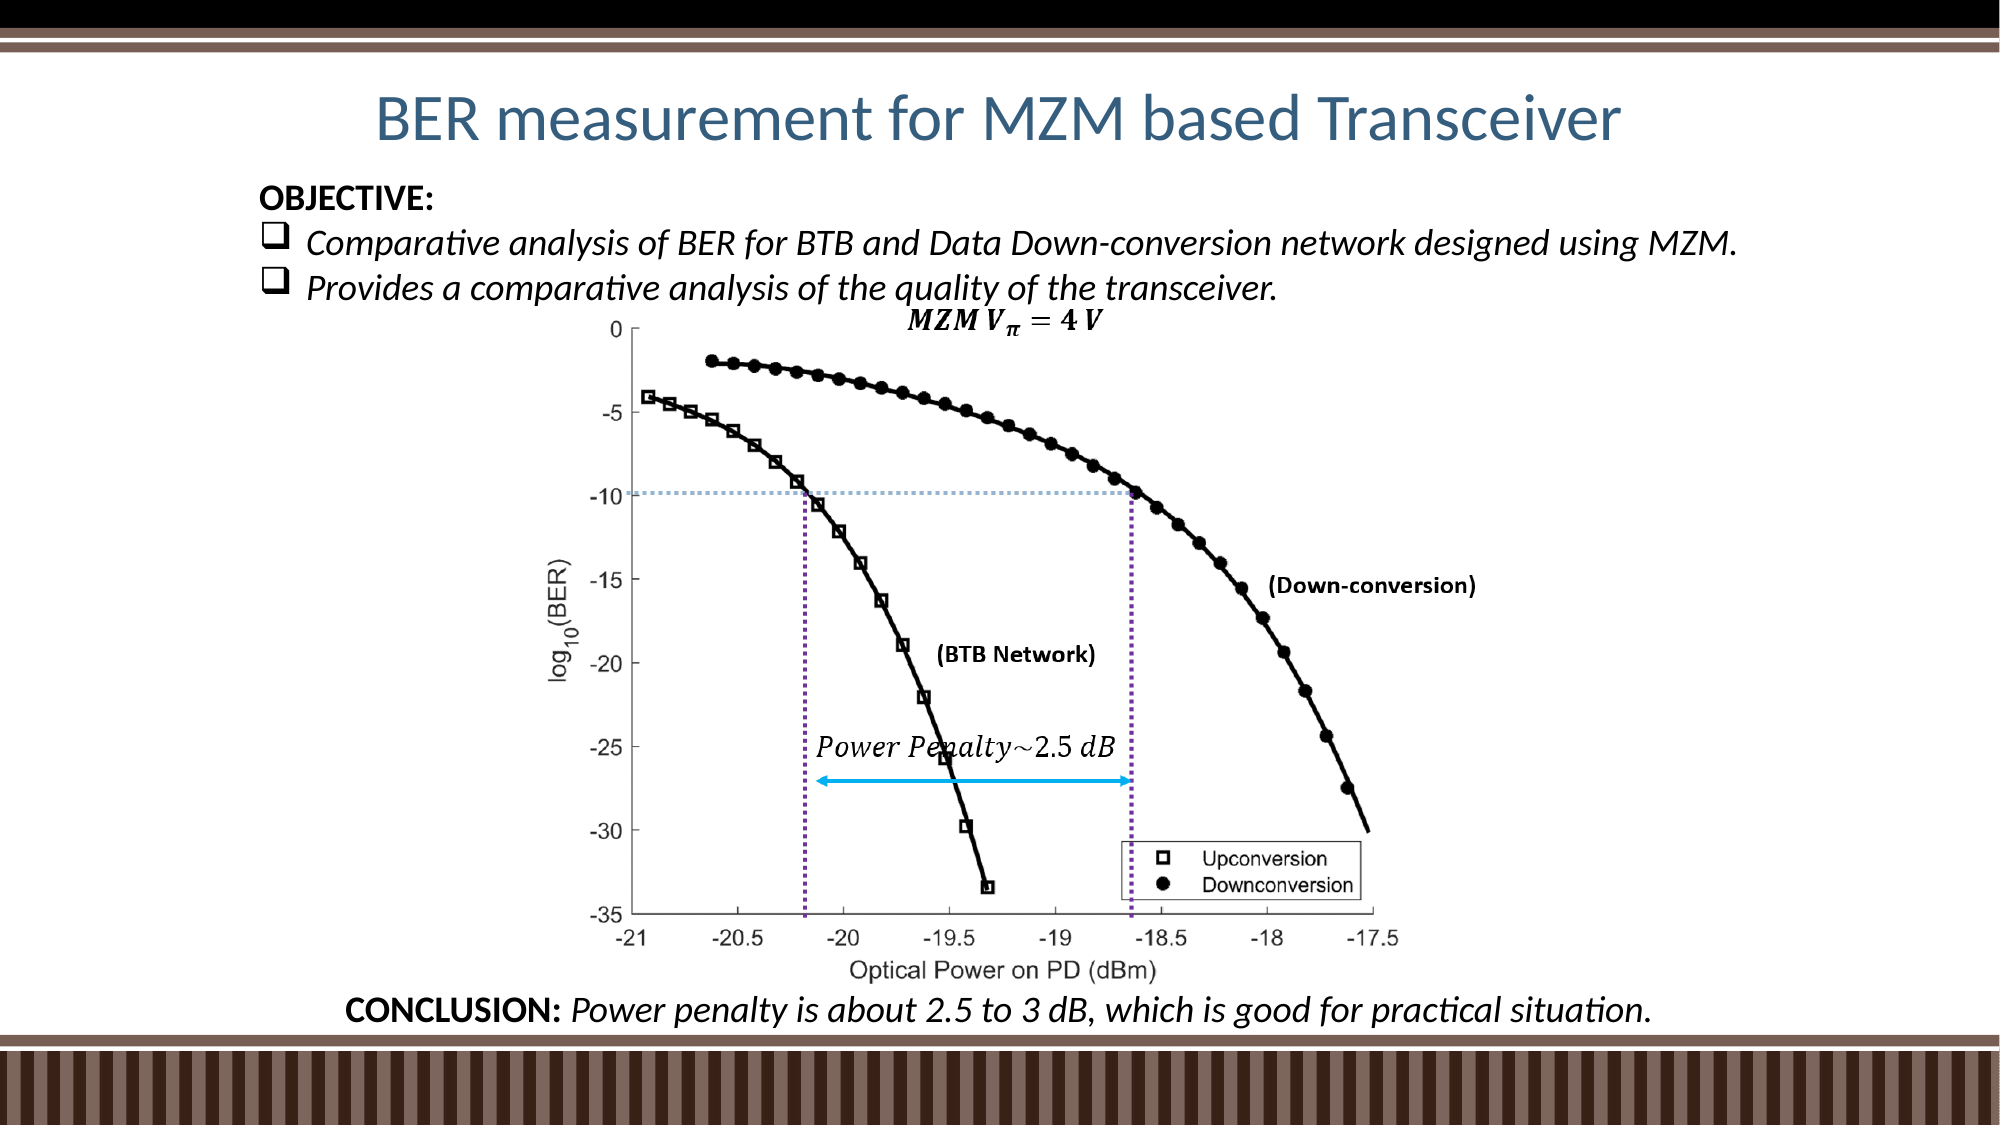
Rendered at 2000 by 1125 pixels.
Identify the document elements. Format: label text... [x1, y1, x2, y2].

picture [507, 274, 1492, 992]
title BER measurement for MZM based Transceiver [249, 62, 1750, 163]
text_box OBJECTIVE: Comparative analysis of BER for BTB and Data Down-conversion network designed using MZM. Provides a comparative analysis of the quality of the transceiver. [118, 165, 1881, 316]
text_box CONCLUSION: Power penalty is about 2.5 to 3 dB, which is good for practical situation. [118, 977, 1881, 1037]
